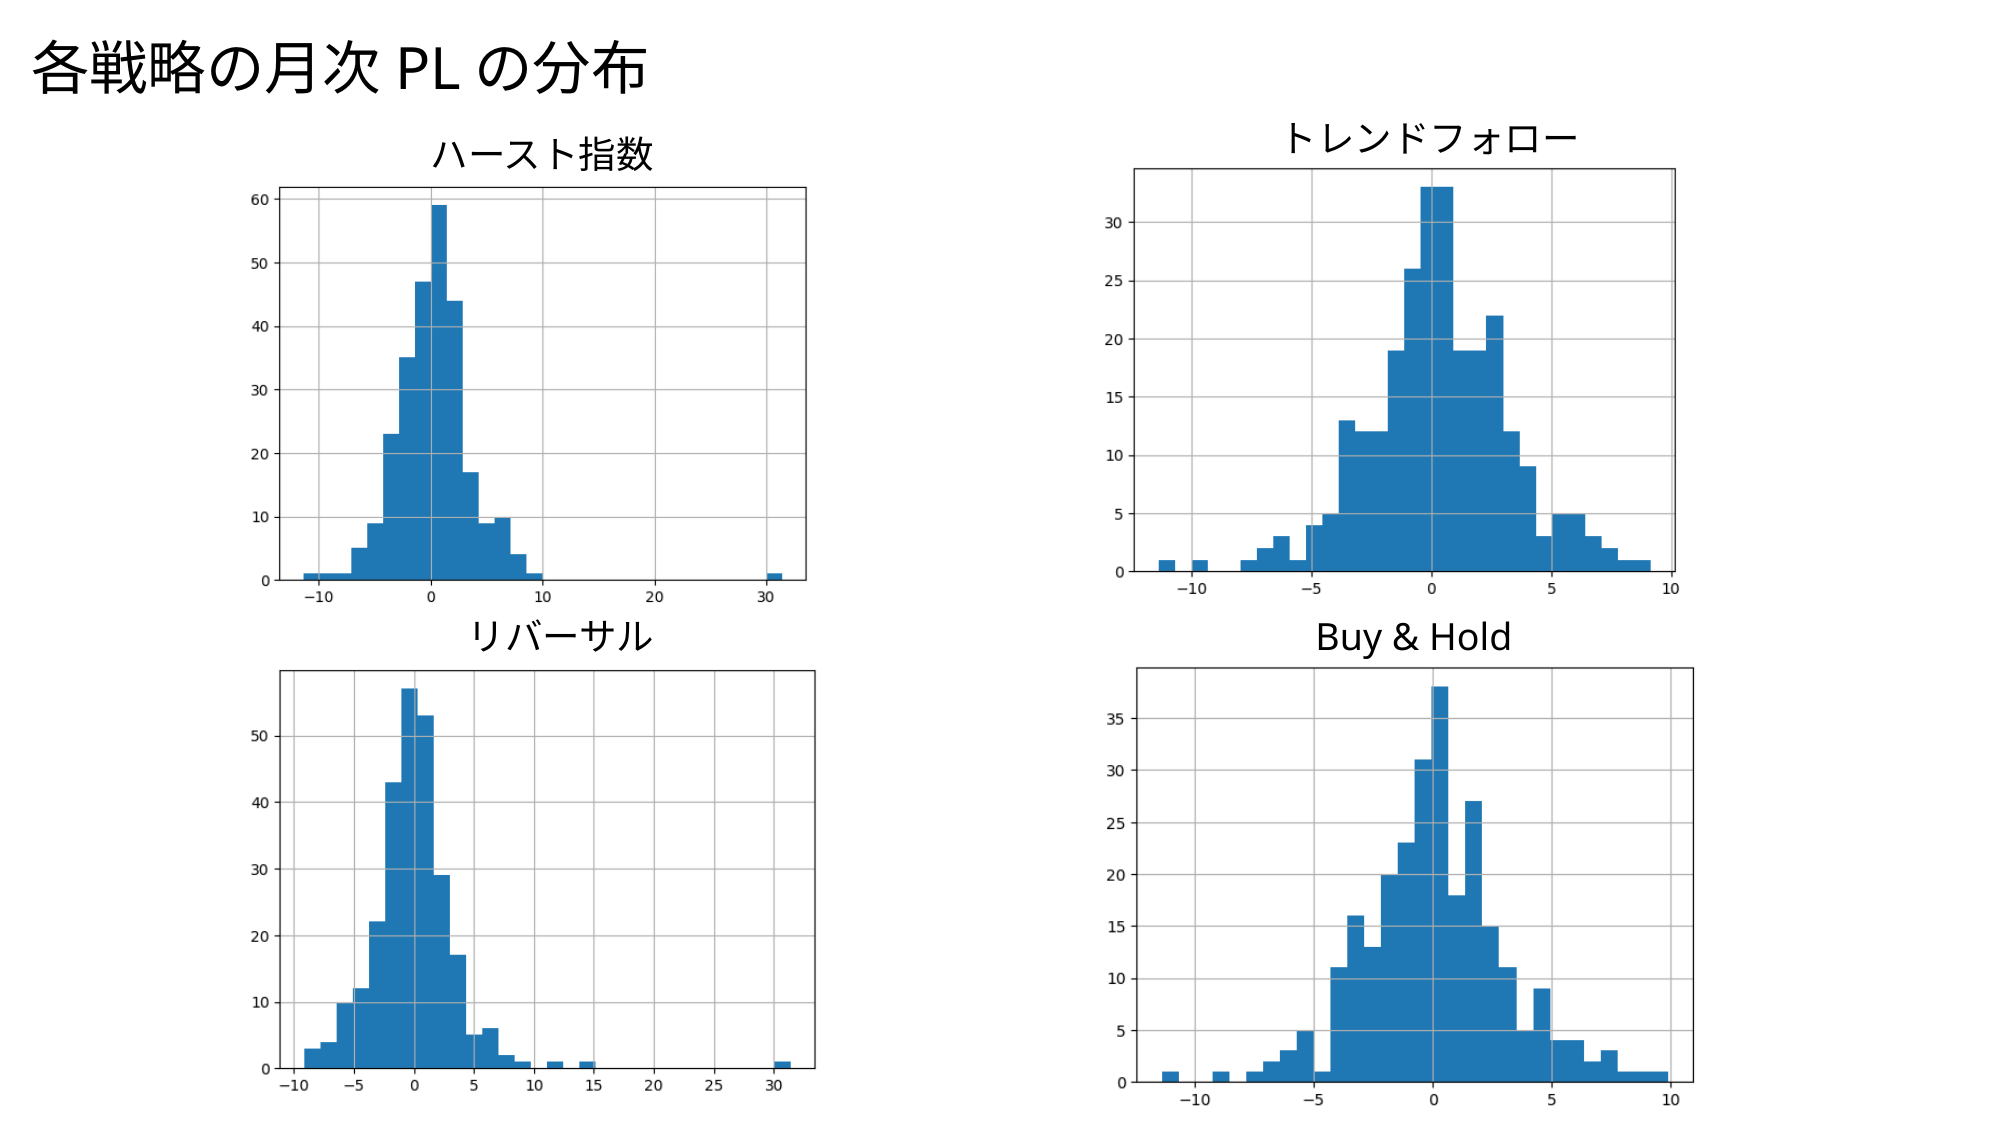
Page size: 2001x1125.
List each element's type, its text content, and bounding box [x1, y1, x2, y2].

text_box リバーサル [361, 617, 761, 654]
picture [224, 172, 813, 617]
text_box ハースト指数 [342, 123, 742, 172]
picture [1087, 654, 1712, 1125]
text_box Buy & Hold [1214, 618, 1614, 654]
text_box トレンドフォロー [1229, 107, 1630, 153]
picture [1077, 153, 1702, 618]
picture [217, 654, 835, 1109]
title 各戦略の月次PLの分布 [16, 16, 1742, 126]
